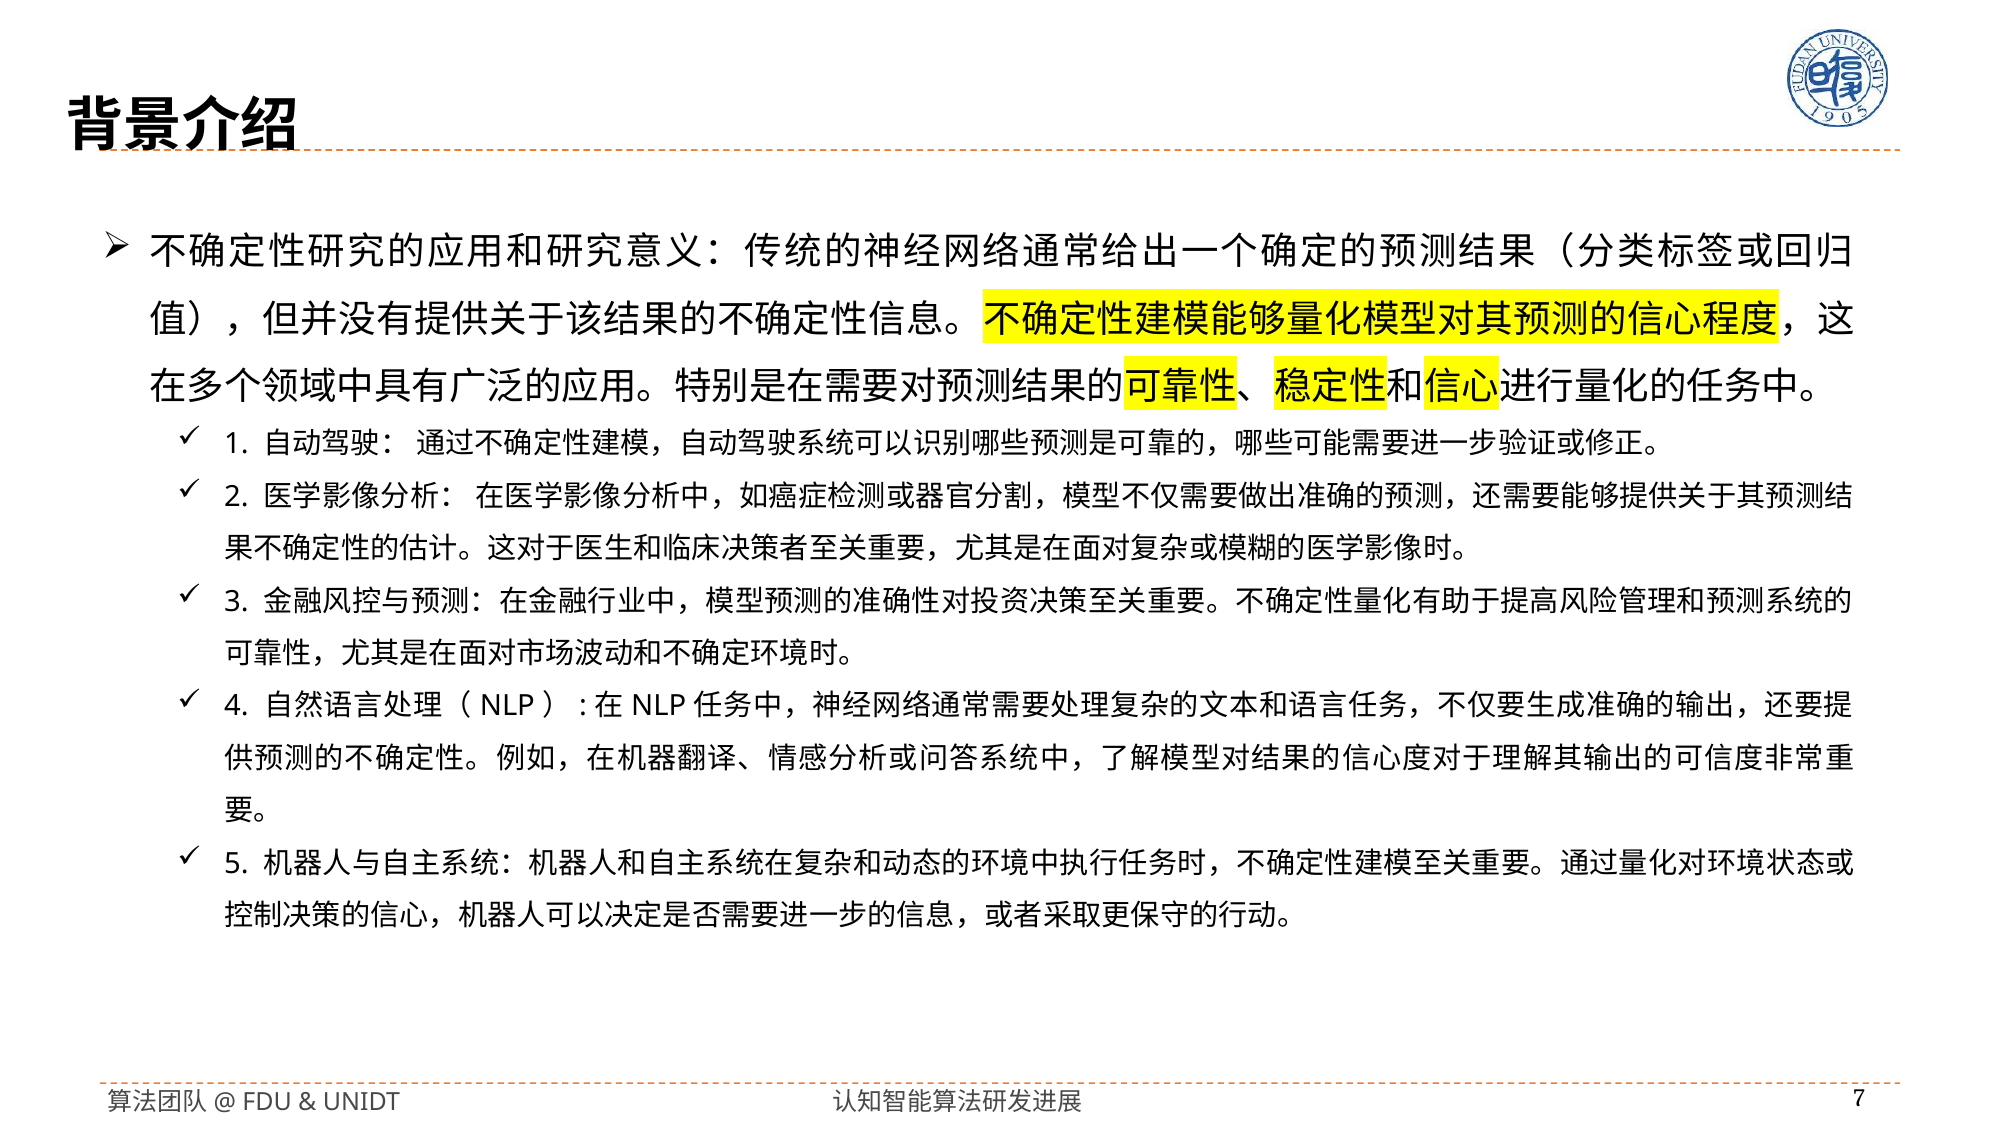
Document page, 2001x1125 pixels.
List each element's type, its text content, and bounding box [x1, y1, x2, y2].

picture [1787, 29, 1888, 127]
text_box 背景介绍 [50, 79, 314, 165]
text_box 不确定性研究的应用和研究意义：传统的神经网络通常给出一个确定的预测结果（分类标签或回归值），但并没有提供关于该结果的不确定性信息。不确定性建模能够量化模型对其预测的信心程度，这在多个领域中具有广泛的应用。特别是在需要对预测结果的可靠性、稳定性和信心进行量化的任务中。 1. 自动驾驶： 通过不确定性建模，自动驾驶系统可以识别哪些预测是可靠的，哪些可能需要进一步验证或修正。 2. 医学影像分析： 在医学影像分析中，如癌症检测或器官分割，模型不仅需要做出准确的预测，还需要能够提供关于其预测结果不确定性的估计。这对于医生和临床决策者至关重要，尤其是在面对复杂或模糊的医学影像时。 3. 金融风控与预测：在金融行业中，模型预测的准确性对投资决策至关重要。不确定性量化有助于提高风险管理和预测系统的可靠性，尤其是在面对市场波动和不确定环境时。 4. 自然语言处理（NLP）:在NLP任务中，神经网络通常需要处理复杂的文本和语言任务，不仅要生成准确的输出，还要提供预测的不确定性。例如，在机器翻译、情感分析或问答系统中，了解模型对结果的信心度对于理解其输出的可信度非常重要。 5. 机器人与自主系统：机器人和自主系统在复杂和动态的环境中执行任务时，不确定性建模至关重要。通过量化对环境状态或控制决策的信心，机器人可以决定是否需要进一步的信息，或者采取更保守的行动。 [87, 197, 1870, 1052]
